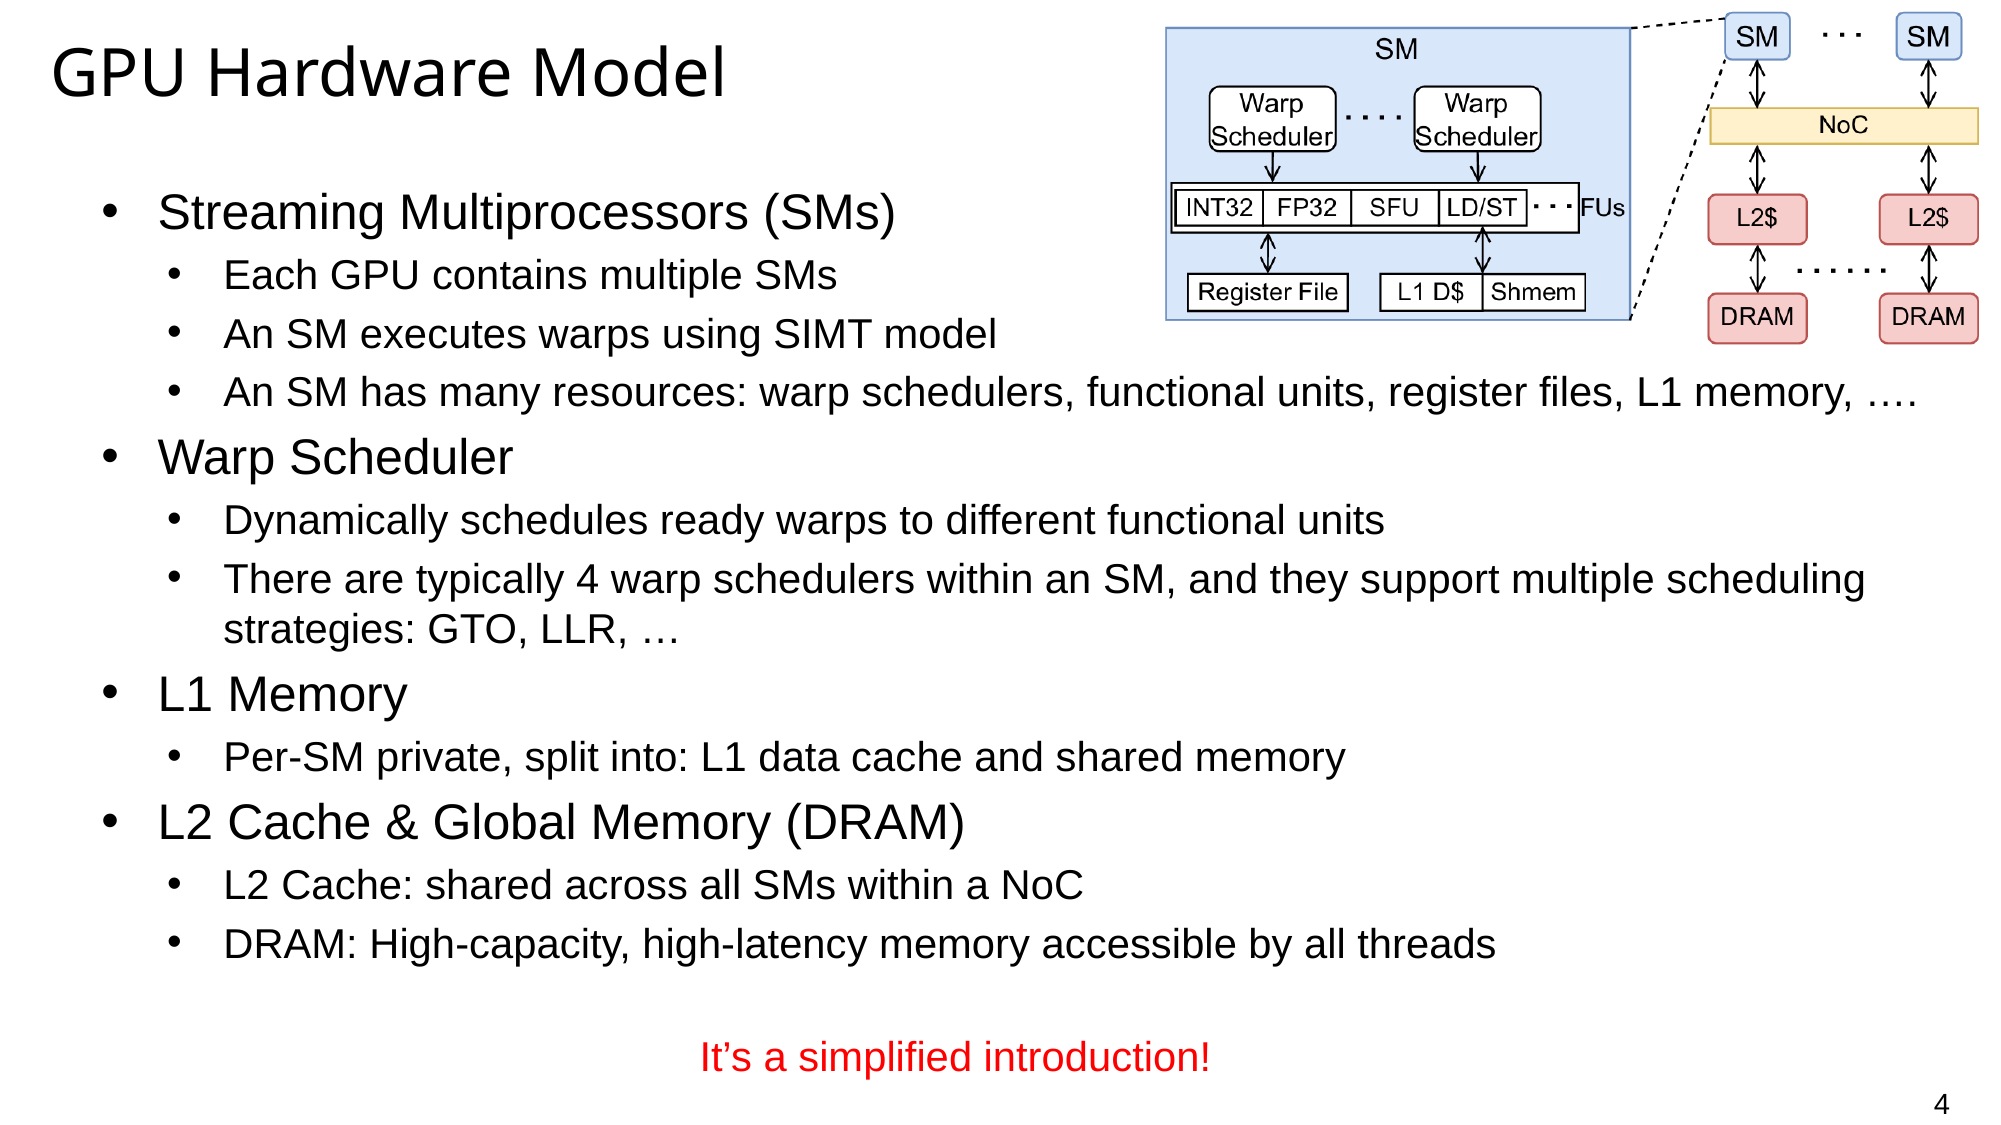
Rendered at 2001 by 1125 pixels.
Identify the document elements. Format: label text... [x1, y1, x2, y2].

text_box Streaming Multiprocessors (SMs) Each GPU contains multiple SMs An SM executes warps using SIMT model An SM has many resources: warp schedulers, functional units, register files, L1 memory, …. Warp Scheduler Dynamically schedules ready warps to different functional units There are typically 4 warp schedulers within an SM, and they support multiple scheduling strategies: GTO, LLR, … L1 Memory Per-SM private, split into: L1 data cache and shared memory L2 Cache & Global Memory (DRAM) L2 Cache: shared across all SMs within a NoC DRAM: High-capacity, high-latency memory accessible by all threads [20, 172, 1965, 1025]
text_box GPU Hardware Model [35, 31, 1152, 108]
text_box 4 [1899, 1077, 1965, 1117]
text_box It’s a simplified introduction! [650, 1022, 1261, 1087]
picture [1152, 0, 2000, 351]
